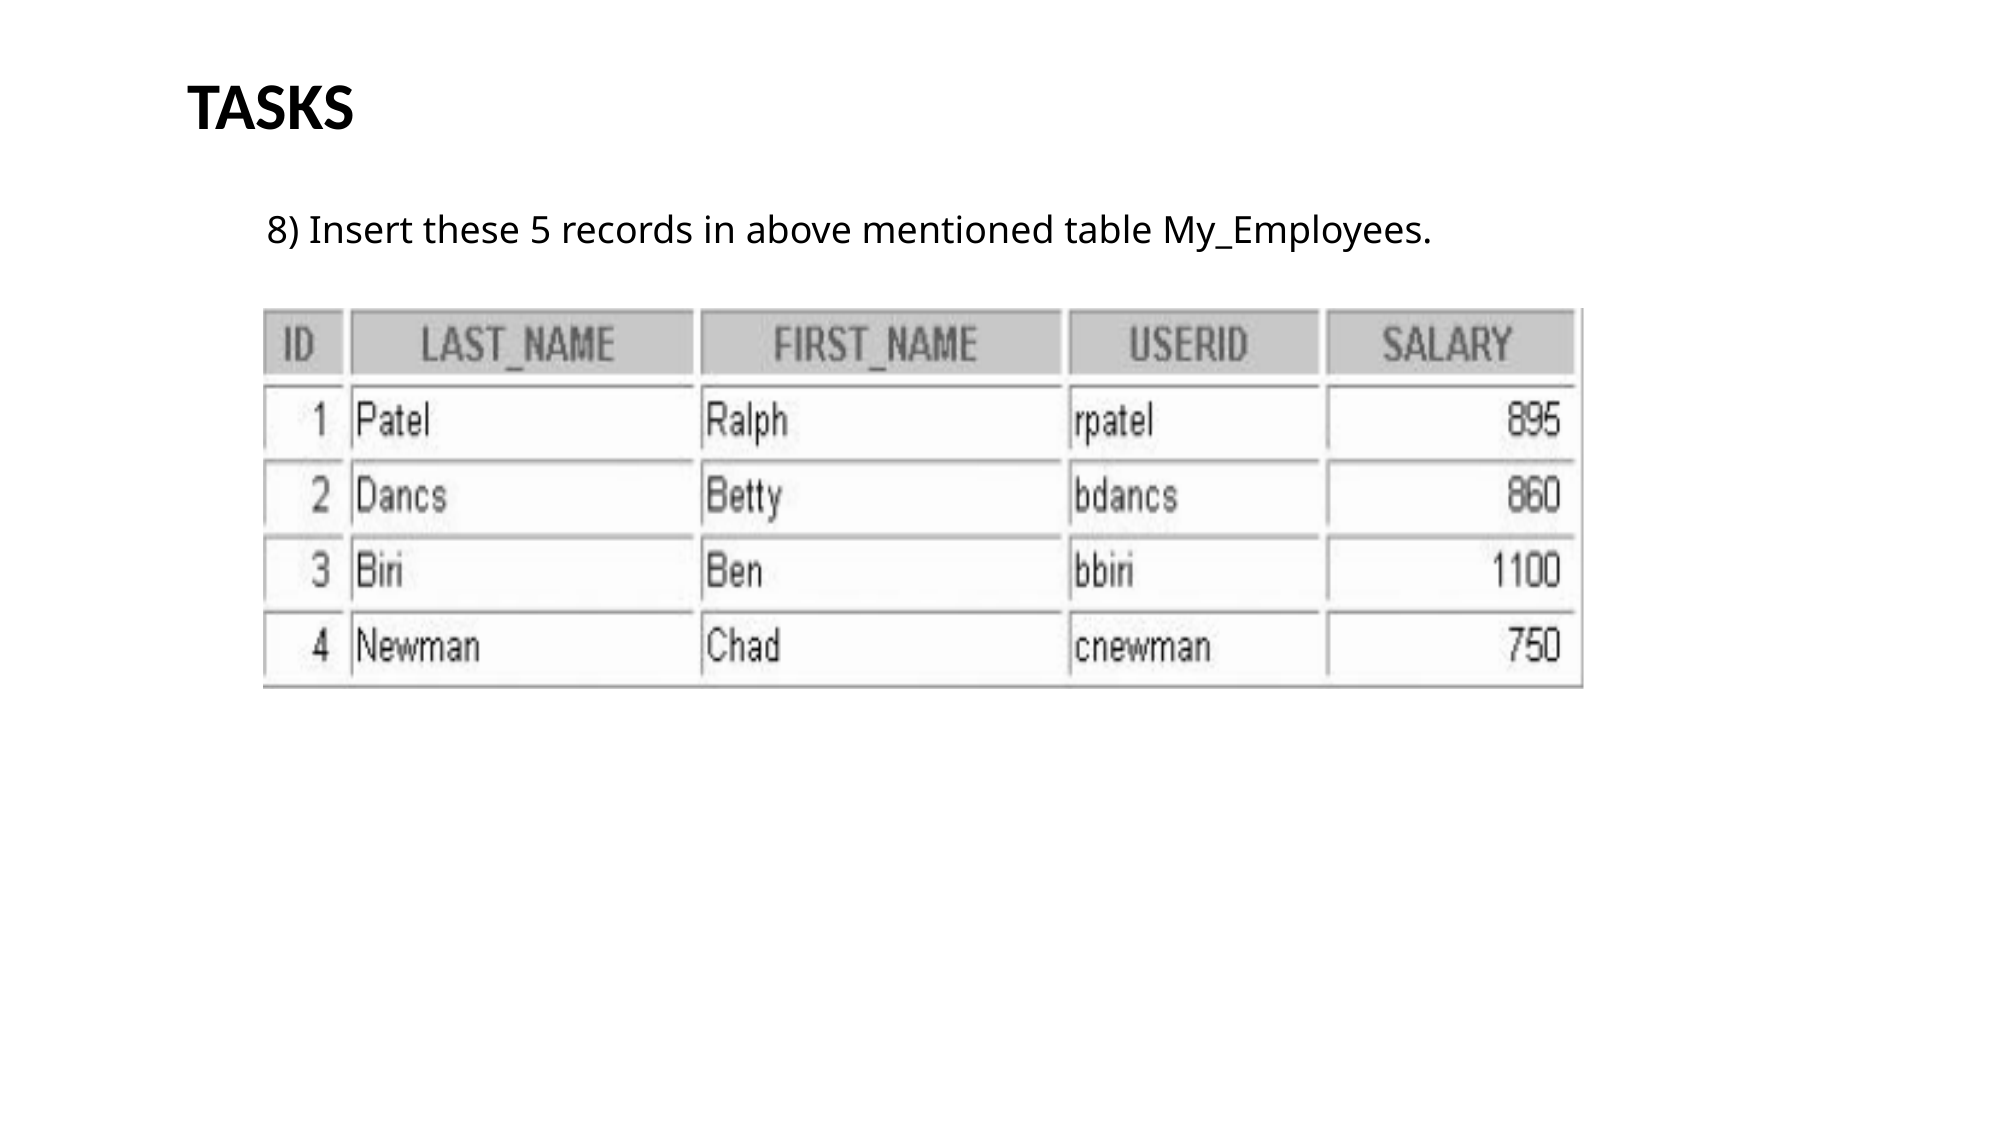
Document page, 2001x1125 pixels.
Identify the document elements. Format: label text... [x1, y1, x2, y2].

text_box 8) Insert these 5 records in above mentioned table My_Employees. [232, 198, 1792, 1053]
text_box TASKS [172, 49, 1523, 237]
picture [262, 308, 1584, 689]
